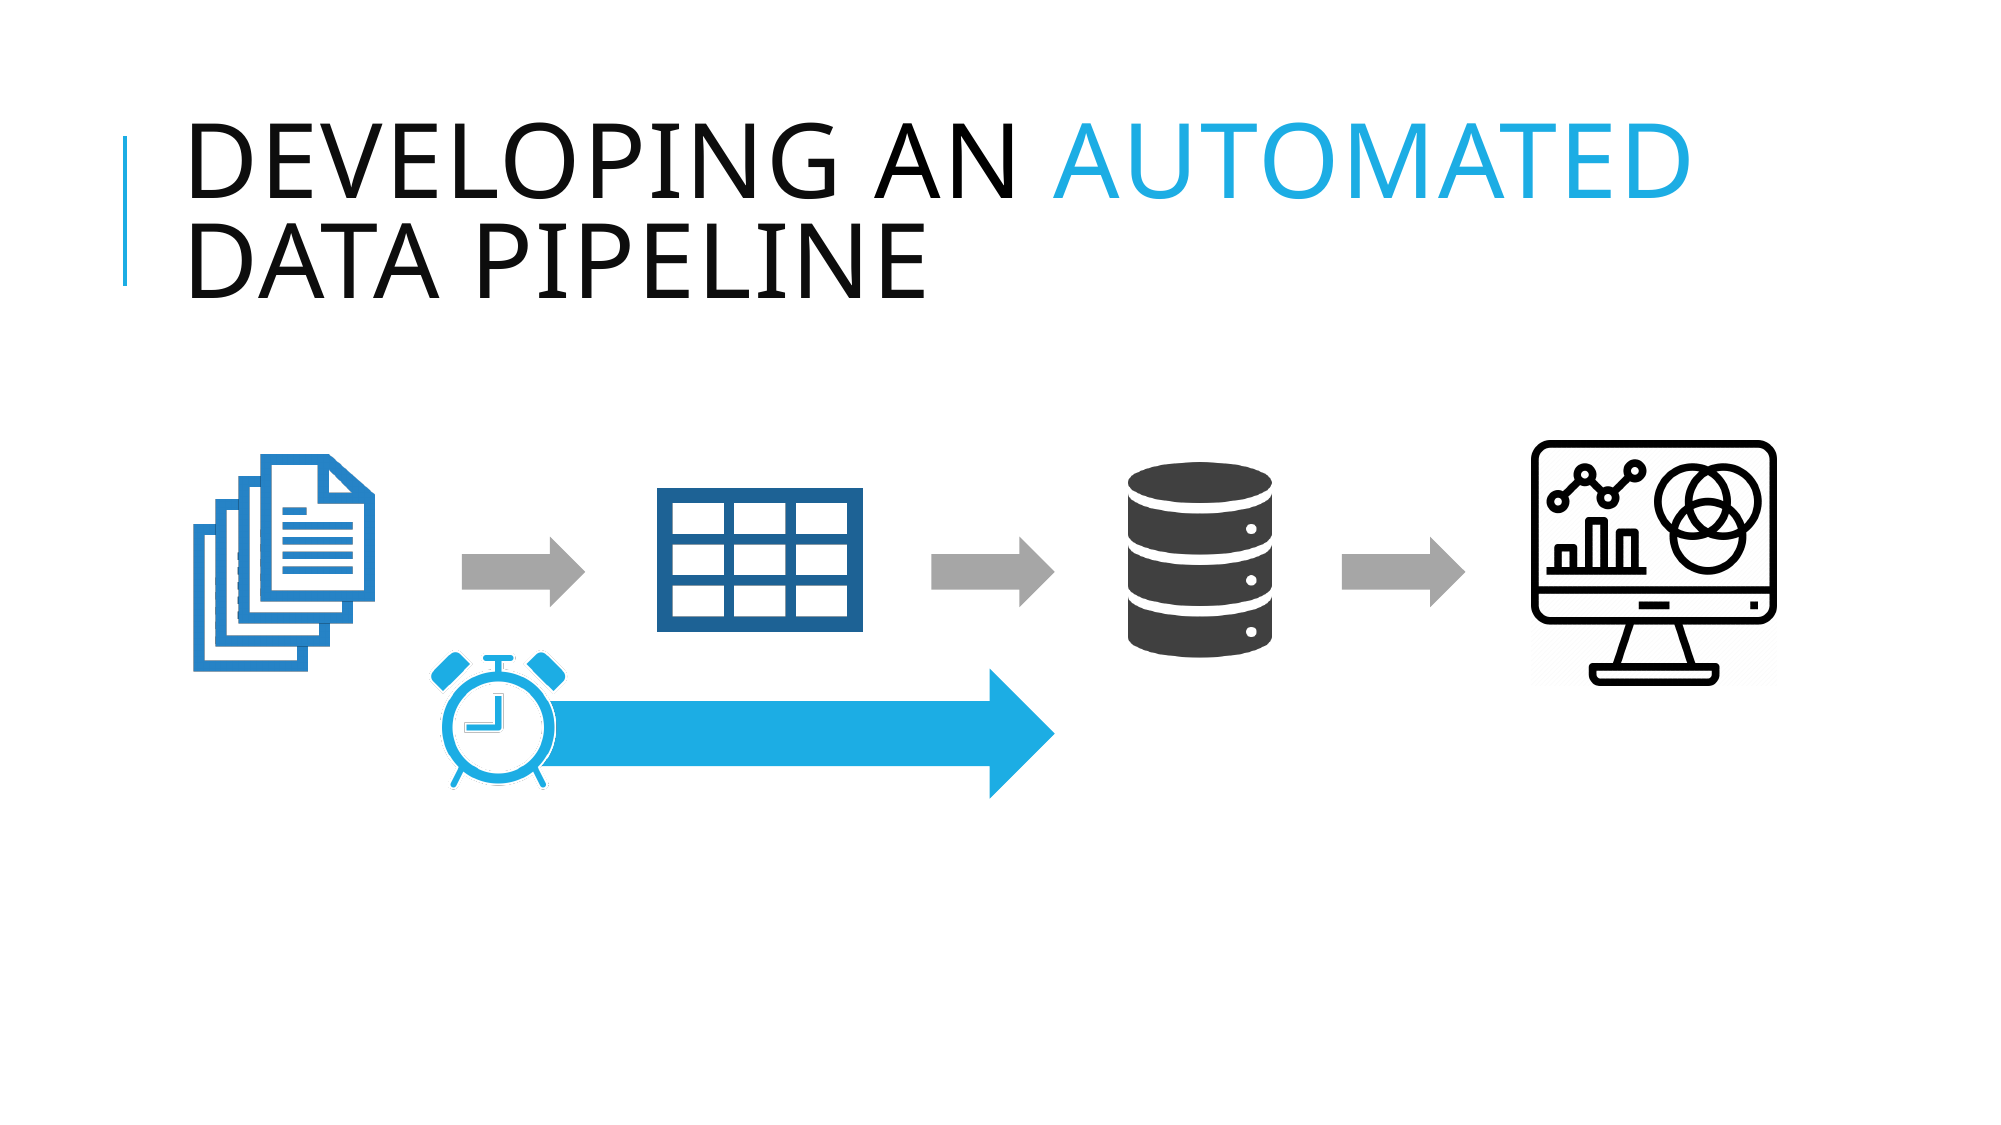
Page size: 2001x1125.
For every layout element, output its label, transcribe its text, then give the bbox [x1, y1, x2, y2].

picture [636, 436, 884, 683]
text_box [1340, 535, 1467, 609]
picture [1531, 439, 1777, 686]
text_box [601, 667, 1056, 800]
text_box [161, 439, 407, 686]
title Developing an automated data pipeline [168, 96, 1763, 342]
text_box [930, 535, 1056, 609]
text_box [399, 621, 596, 817]
picture [1076, 436, 1323, 683]
text_box [460, 535, 587, 609]
